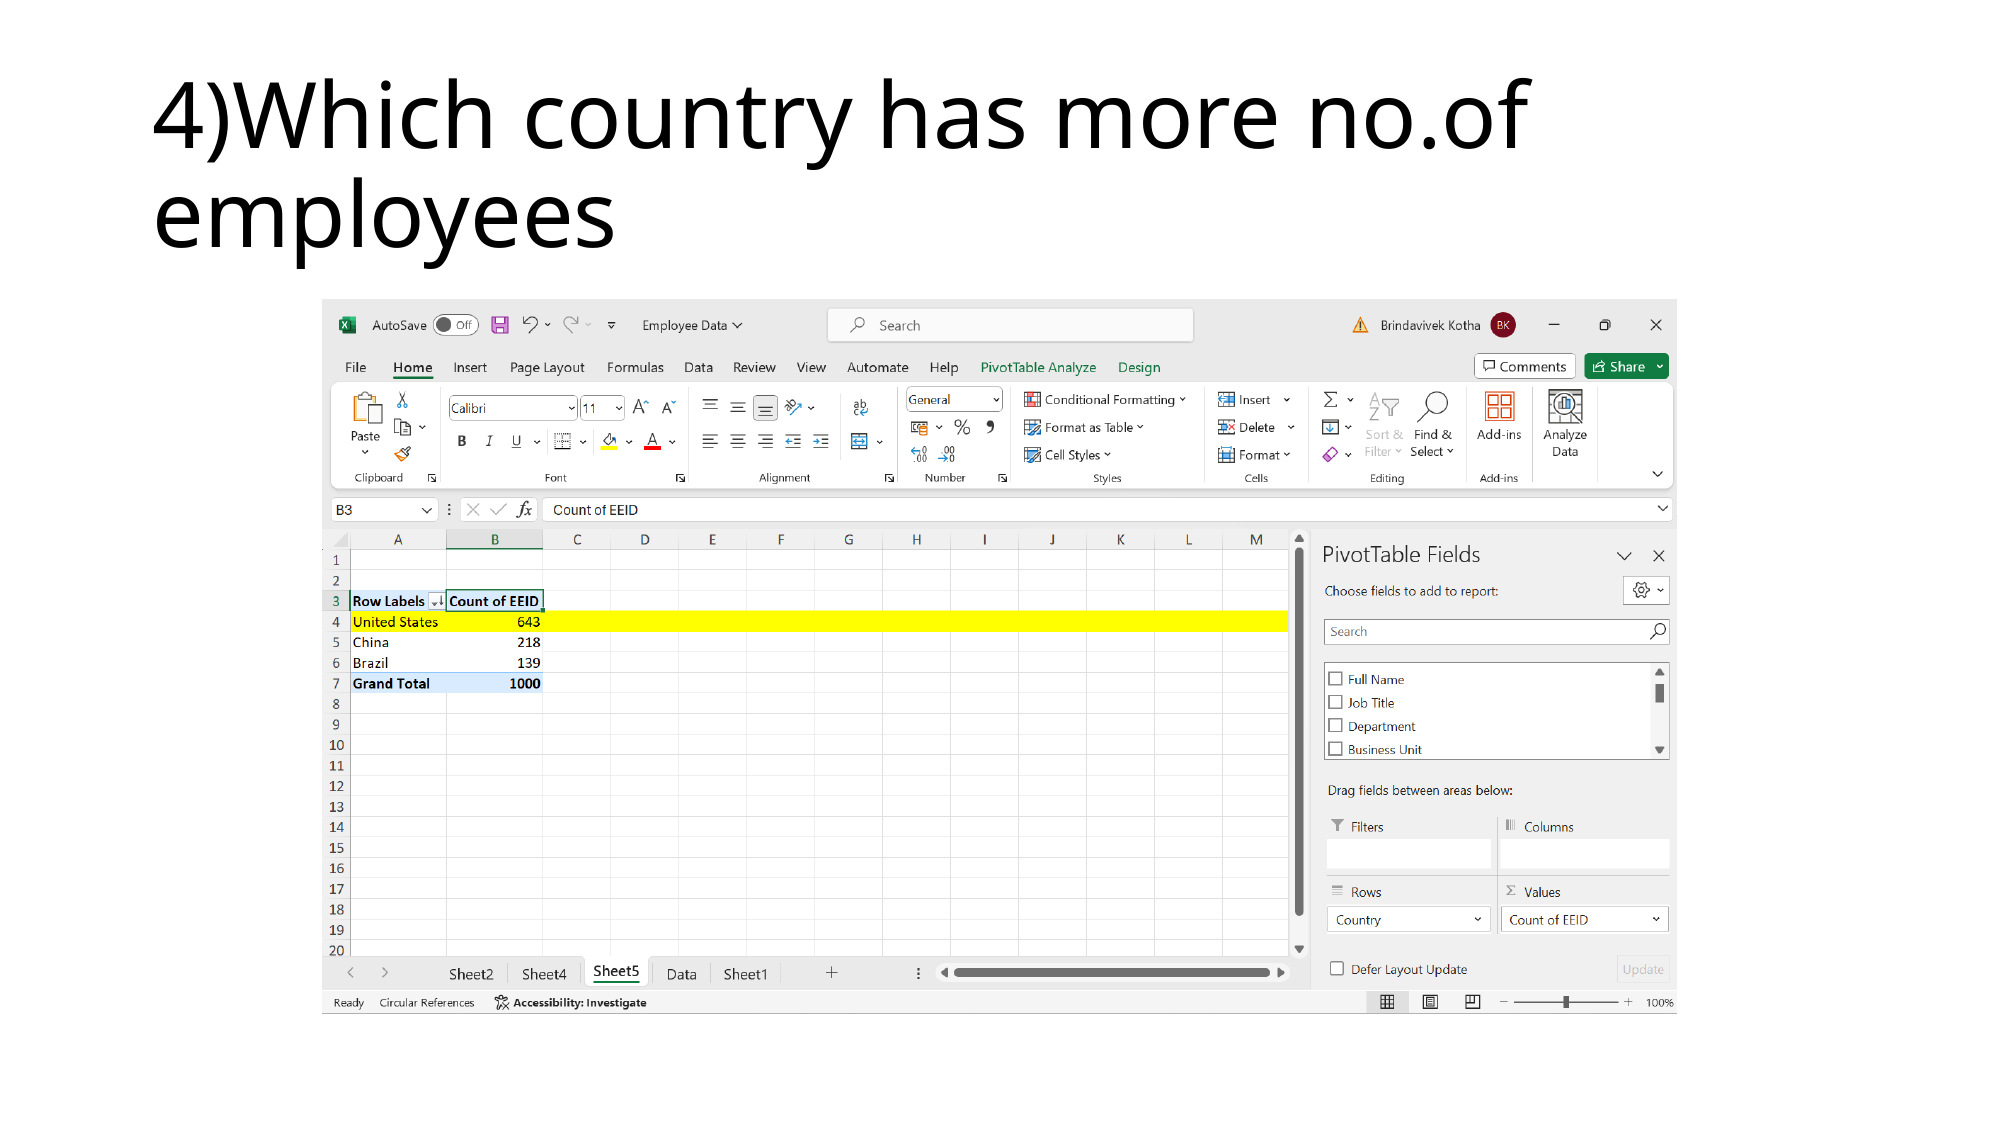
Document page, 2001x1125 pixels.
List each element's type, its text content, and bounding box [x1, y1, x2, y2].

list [322, 298, 1678, 1014]
title 4)Which country has more no.of employees [137, 59, 1863, 278]
